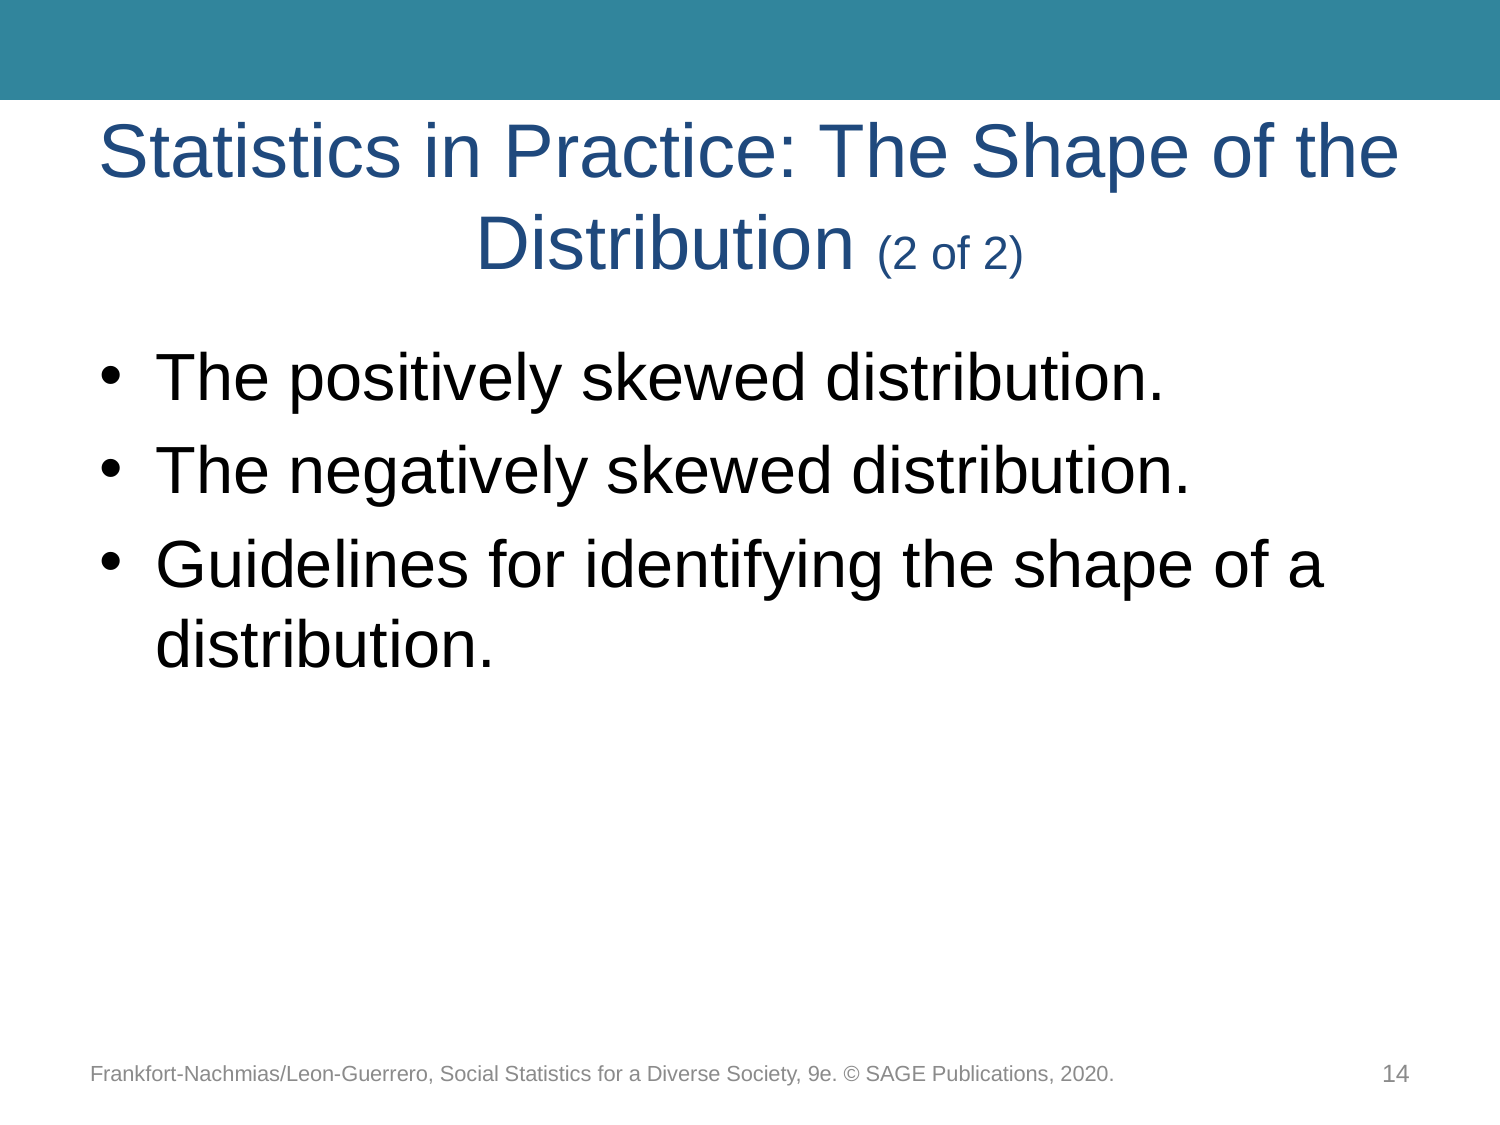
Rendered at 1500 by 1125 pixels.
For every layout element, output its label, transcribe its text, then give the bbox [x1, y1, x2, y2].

footer Frankfort-Nachmias/Leon-Guerrero, Social Statistics for a Diverse Society, 9e. © SAGE Publications, 2020. [75, 1042, 1313, 1103]
title Statistics in Practice: The Shape of the Distribution (2 of 2) [75, 93, 1425, 293]
slide_number 14 [1350, 1042, 1425, 1103]
list The positively skewed distribution. The negatively skewed distribution. Guidelines for identifying the shape of a distribution. [84, 326, 1425, 1013]
